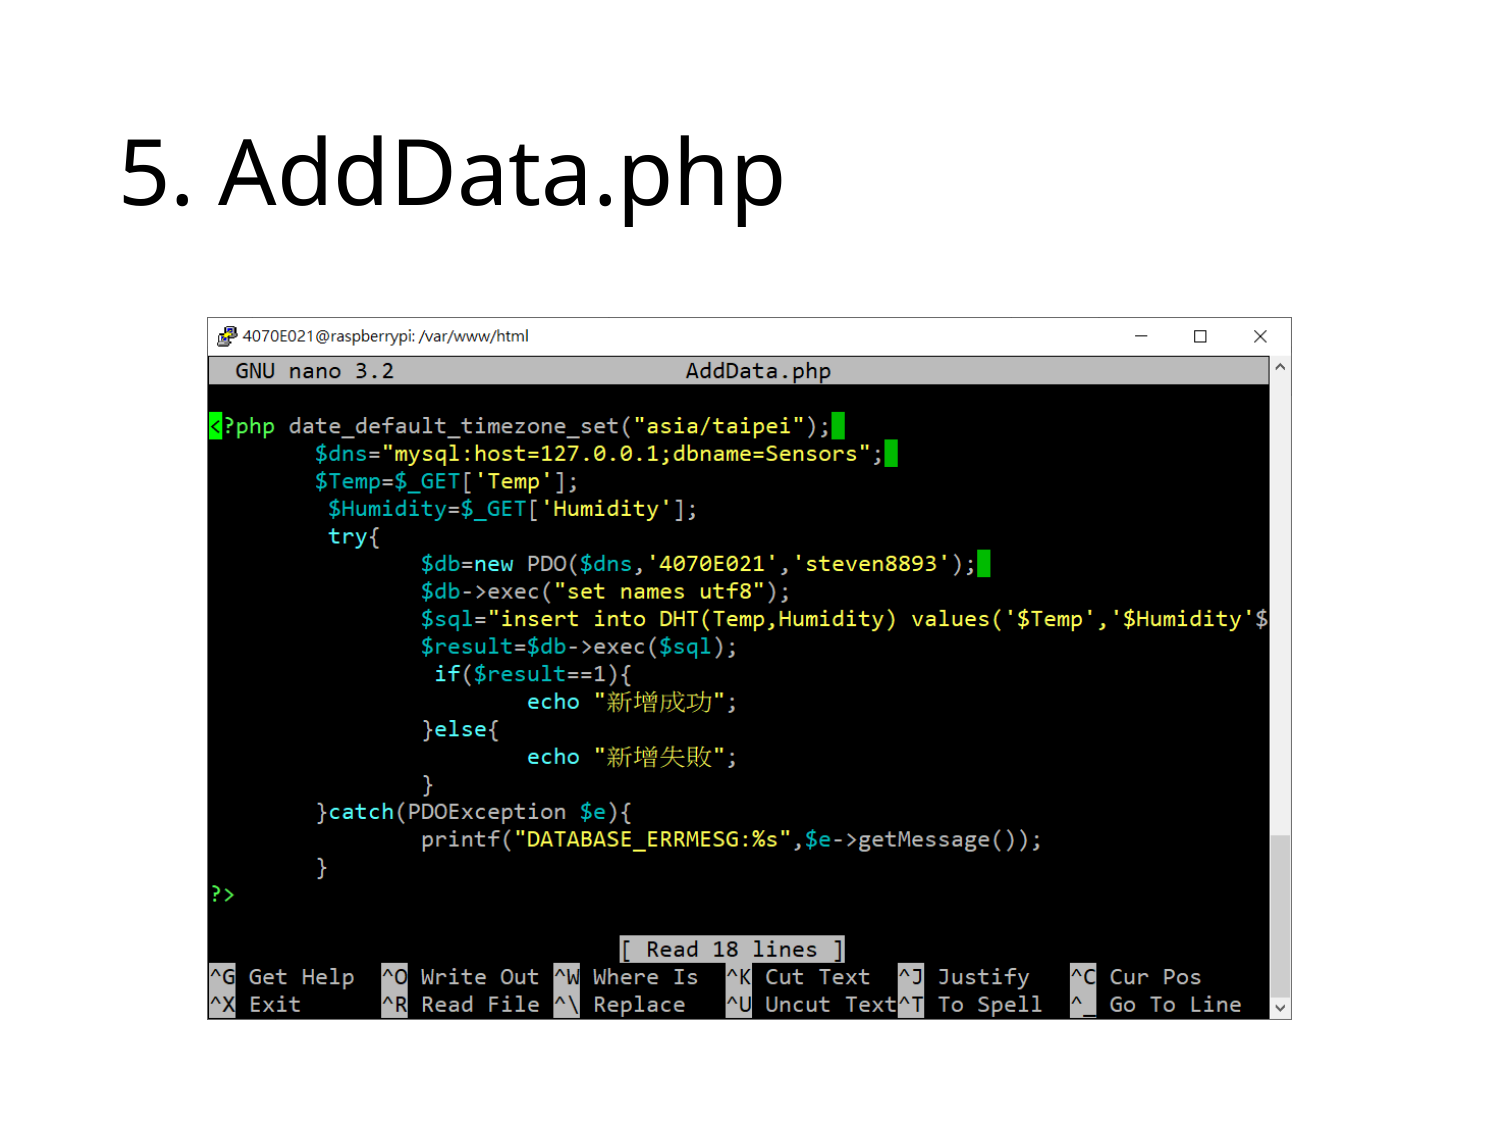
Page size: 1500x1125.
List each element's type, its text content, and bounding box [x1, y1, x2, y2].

title 5. AddData.php [103, 59, 1397, 278]
picture [207, 317, 1292, 1020]
